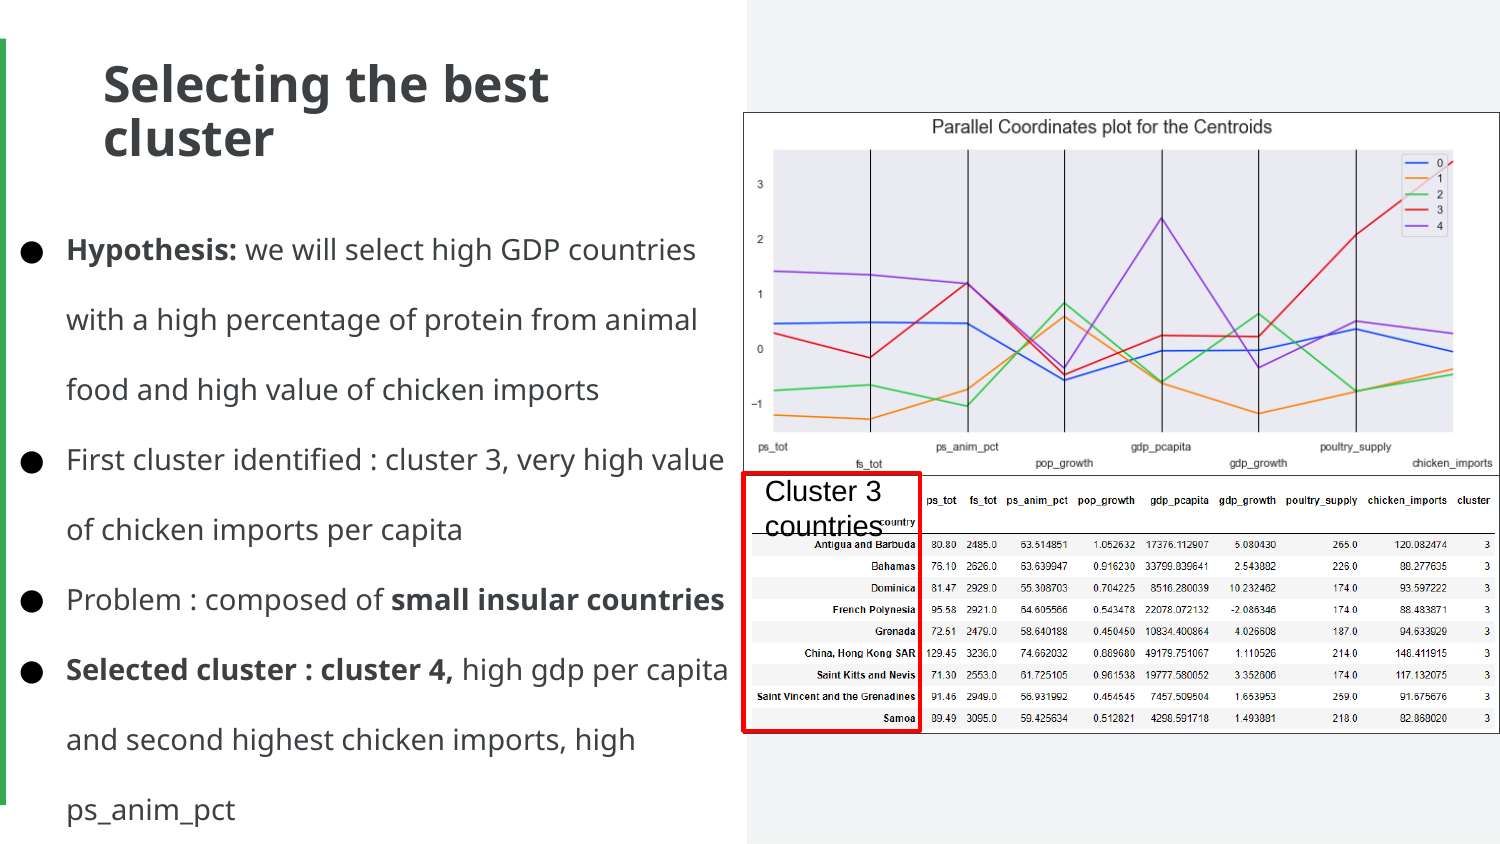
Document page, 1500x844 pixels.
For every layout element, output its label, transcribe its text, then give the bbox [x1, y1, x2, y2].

picture [743, 112, 1500, 734]
list Hypothesis: we will select high GDP countries with a high percentage of protein from animal food and high value of chicken imports First cluster identified : cluster 3, very high value of chicken imports per capita Problem : composed of small insular countries Selected cluster : cluster 4, high gdp per capita and second highest chicken imports, high ps_anim_pct [0, 181, 750, 809]
title Selecting the best cluster [88, 43, 723, 129]
